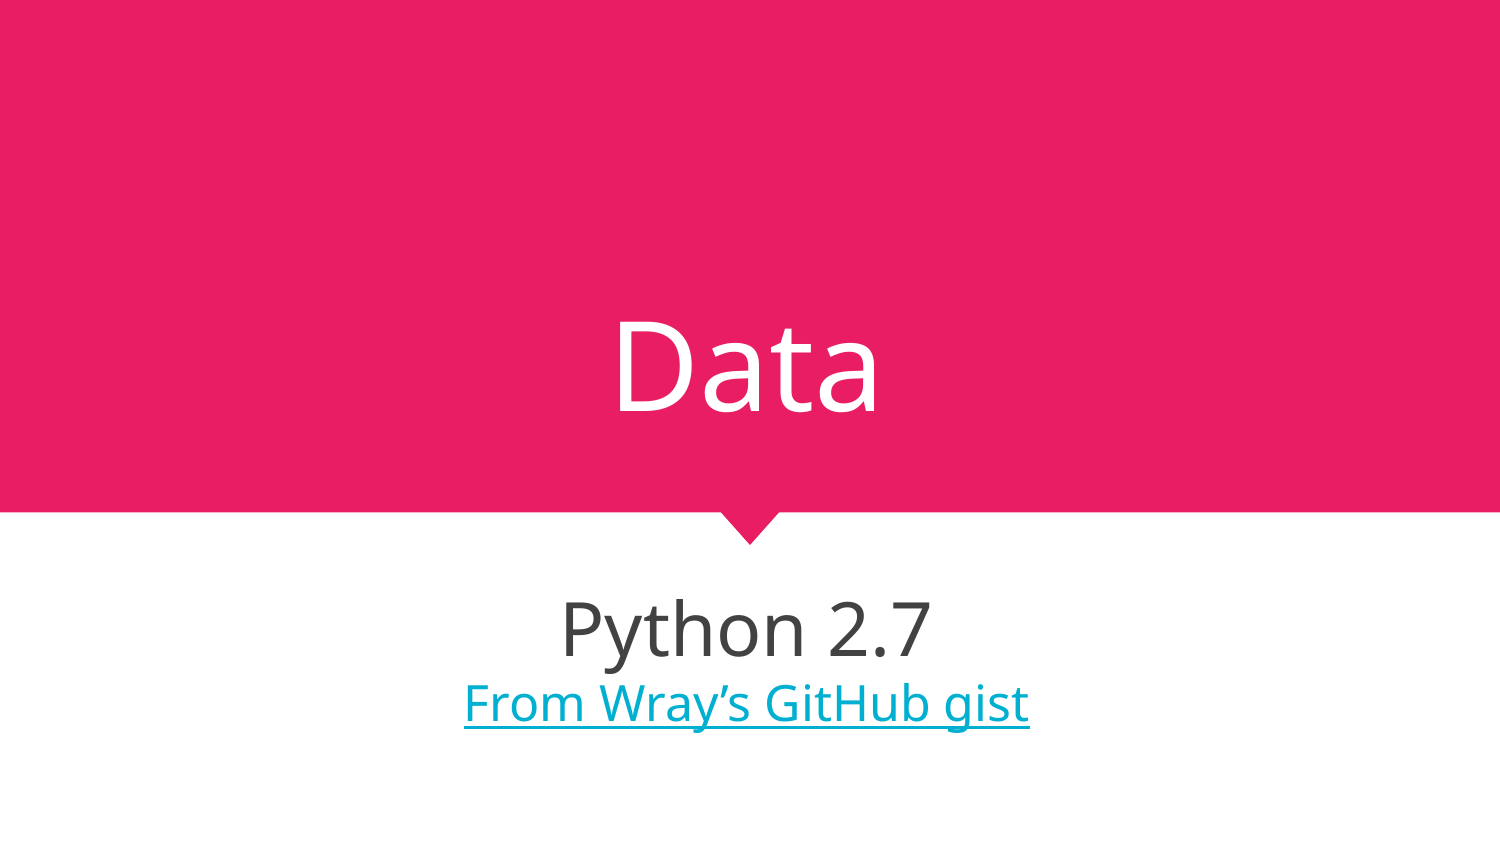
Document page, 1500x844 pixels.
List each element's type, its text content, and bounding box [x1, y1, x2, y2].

subtitle Python 2.7 From Wray’s GitHub gist [67, 557, 1427, 765]
title Data [67, 105, 1427, 452]
